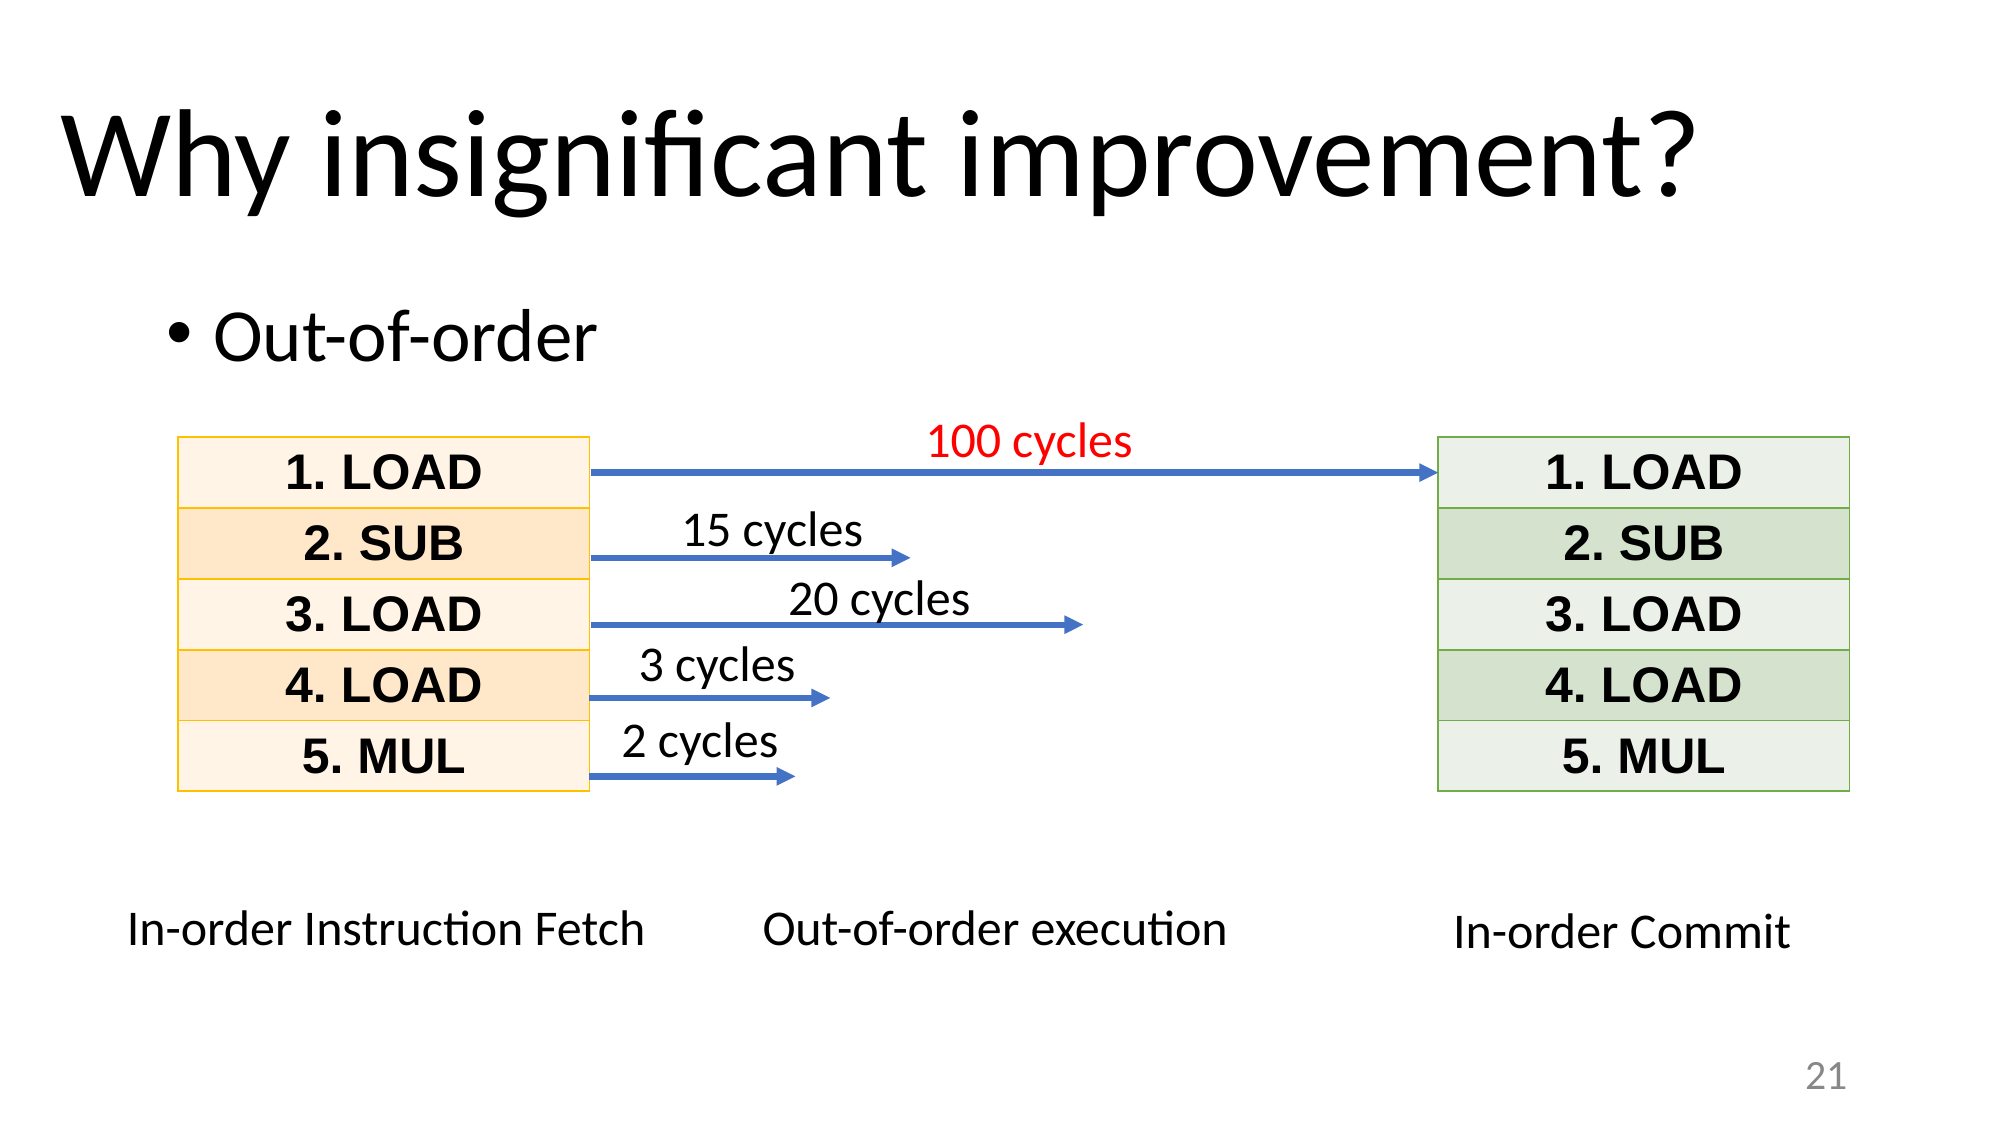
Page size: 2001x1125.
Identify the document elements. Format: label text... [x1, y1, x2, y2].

text_box In-order Instruction Fetch [111, 888, 719, 964]
text_box 100 cycles [910, 400, 1192, 471]
slide_number ‹#› [1412, 1042, 1863, 1103]
table_cell 3. LOAD [1439, 580, 1849, 649]
text_box 15 cycles [666, 488, 928, 557]
text_box 2 cycles [606, 706, 814, 775]
text_box Out-of-order [150, 222, 1850, 396]
text_box 20 cycles [773, 557, 1014, 624]
text_box Out-of-order execution [747, 887, 1355, 963]
table_header LOAD [179, 438, 589, 507]
text_box In-order Commit [1438, 891, 1850, 966]
table_cell 5. MUL [179, 721, 589, 790]
title Why insignificant improvement? [45, 38, 1912, 274]
table_cell 4. LOAD [1439, 651, 1849, 720]
table_cell 3. LOAD [179, 580, 589, 649]
text_box 3 cycles [623, 634, 831, 697]
table_cell 2. SUB [179, 509, 589, 578]
table_cell 4. LOAD [179, 651, 589, 720]
table_cell 5. MUL [1439, 721, 1849, 790]
table_cell 2. SUB [1439, 509, 1849, 578]
table_header LOAD [1439, 438, 1849, 507]
